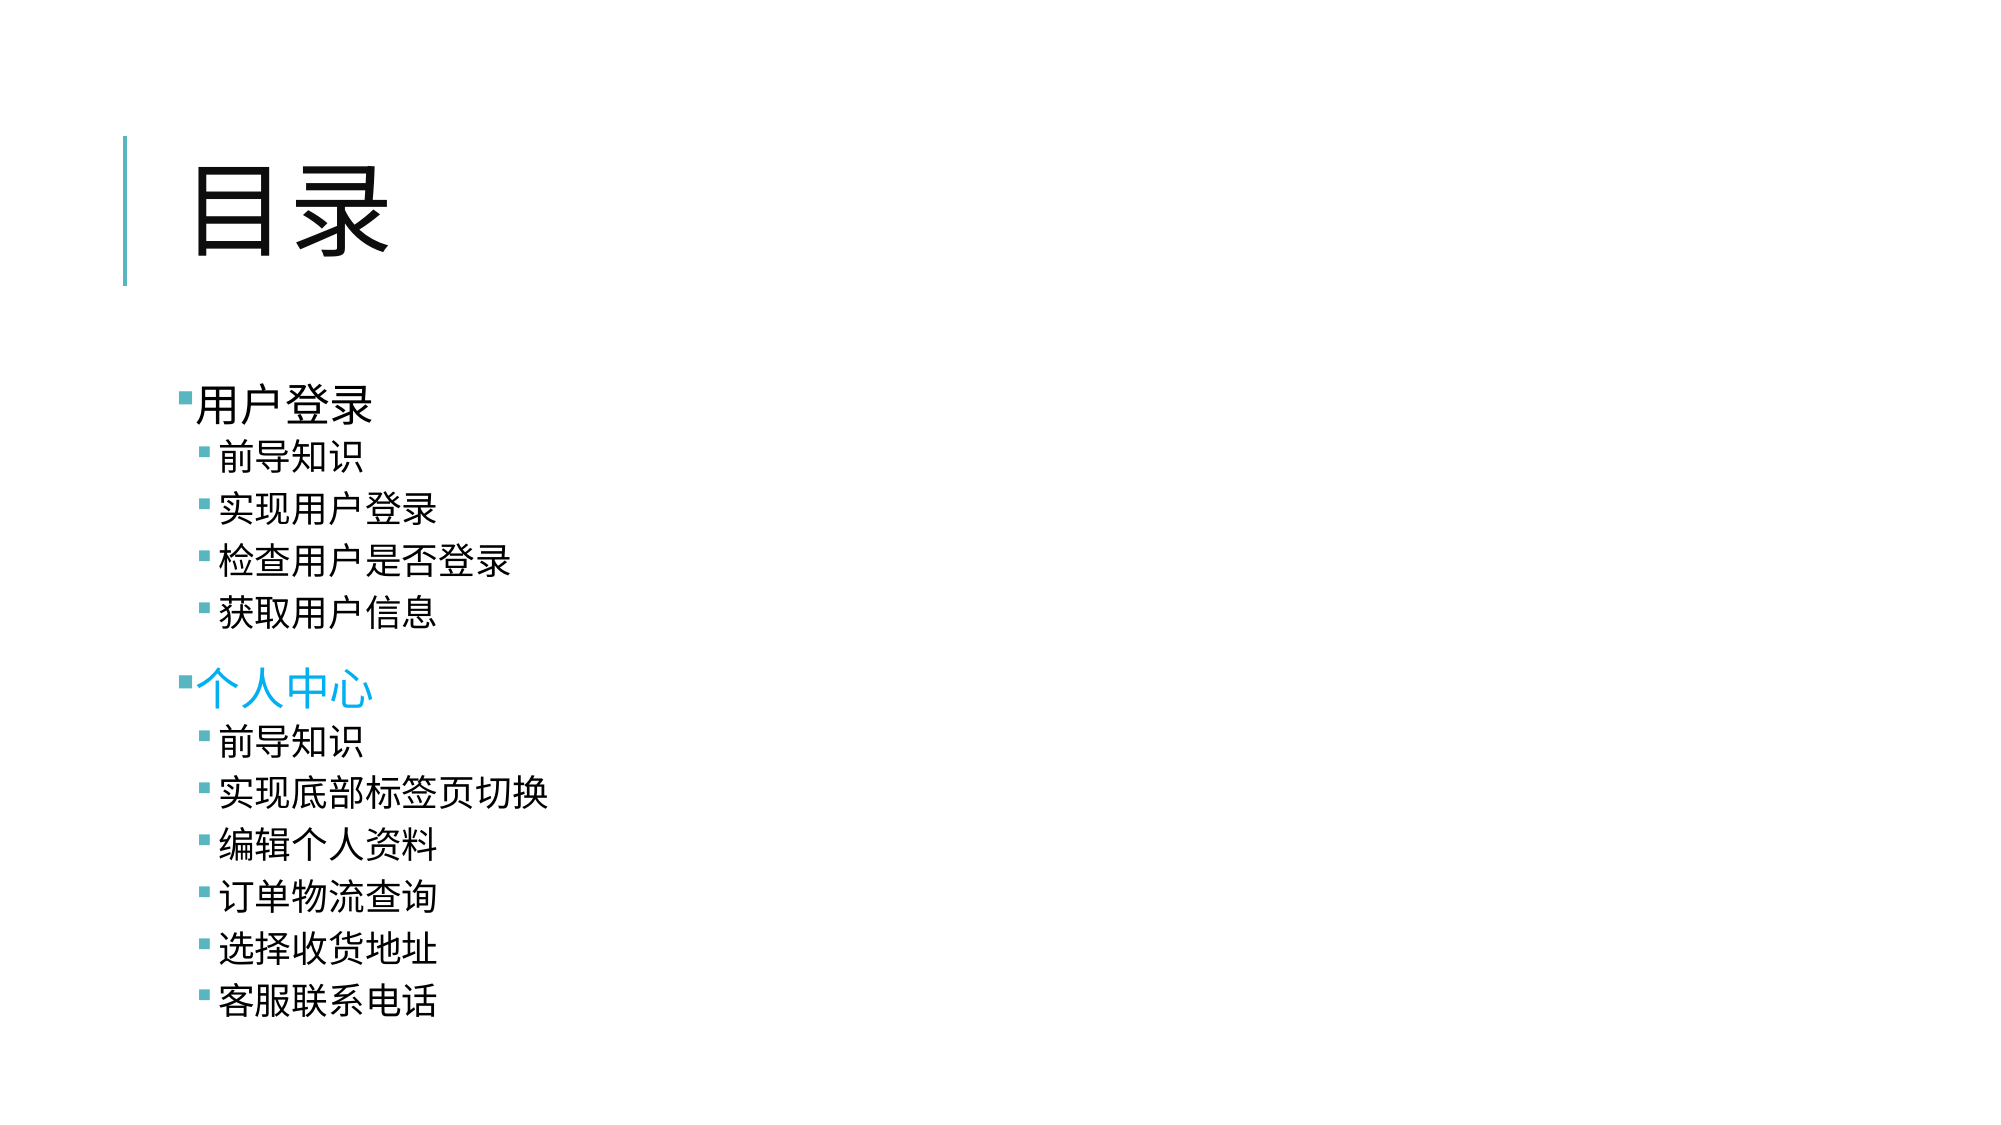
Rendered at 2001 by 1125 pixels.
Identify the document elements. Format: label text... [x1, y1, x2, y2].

title 目录 [168, 96, 1763, 342]
list 用户登录 前导知识 实现用户登录 检查用户是否登录 获取用户信息 个人中心 前导知识 实现底部标签页切换 编辑个人资料 订单物流查询 选择收货地址 客服联系电话 [168, 375, 1763, 1035]
